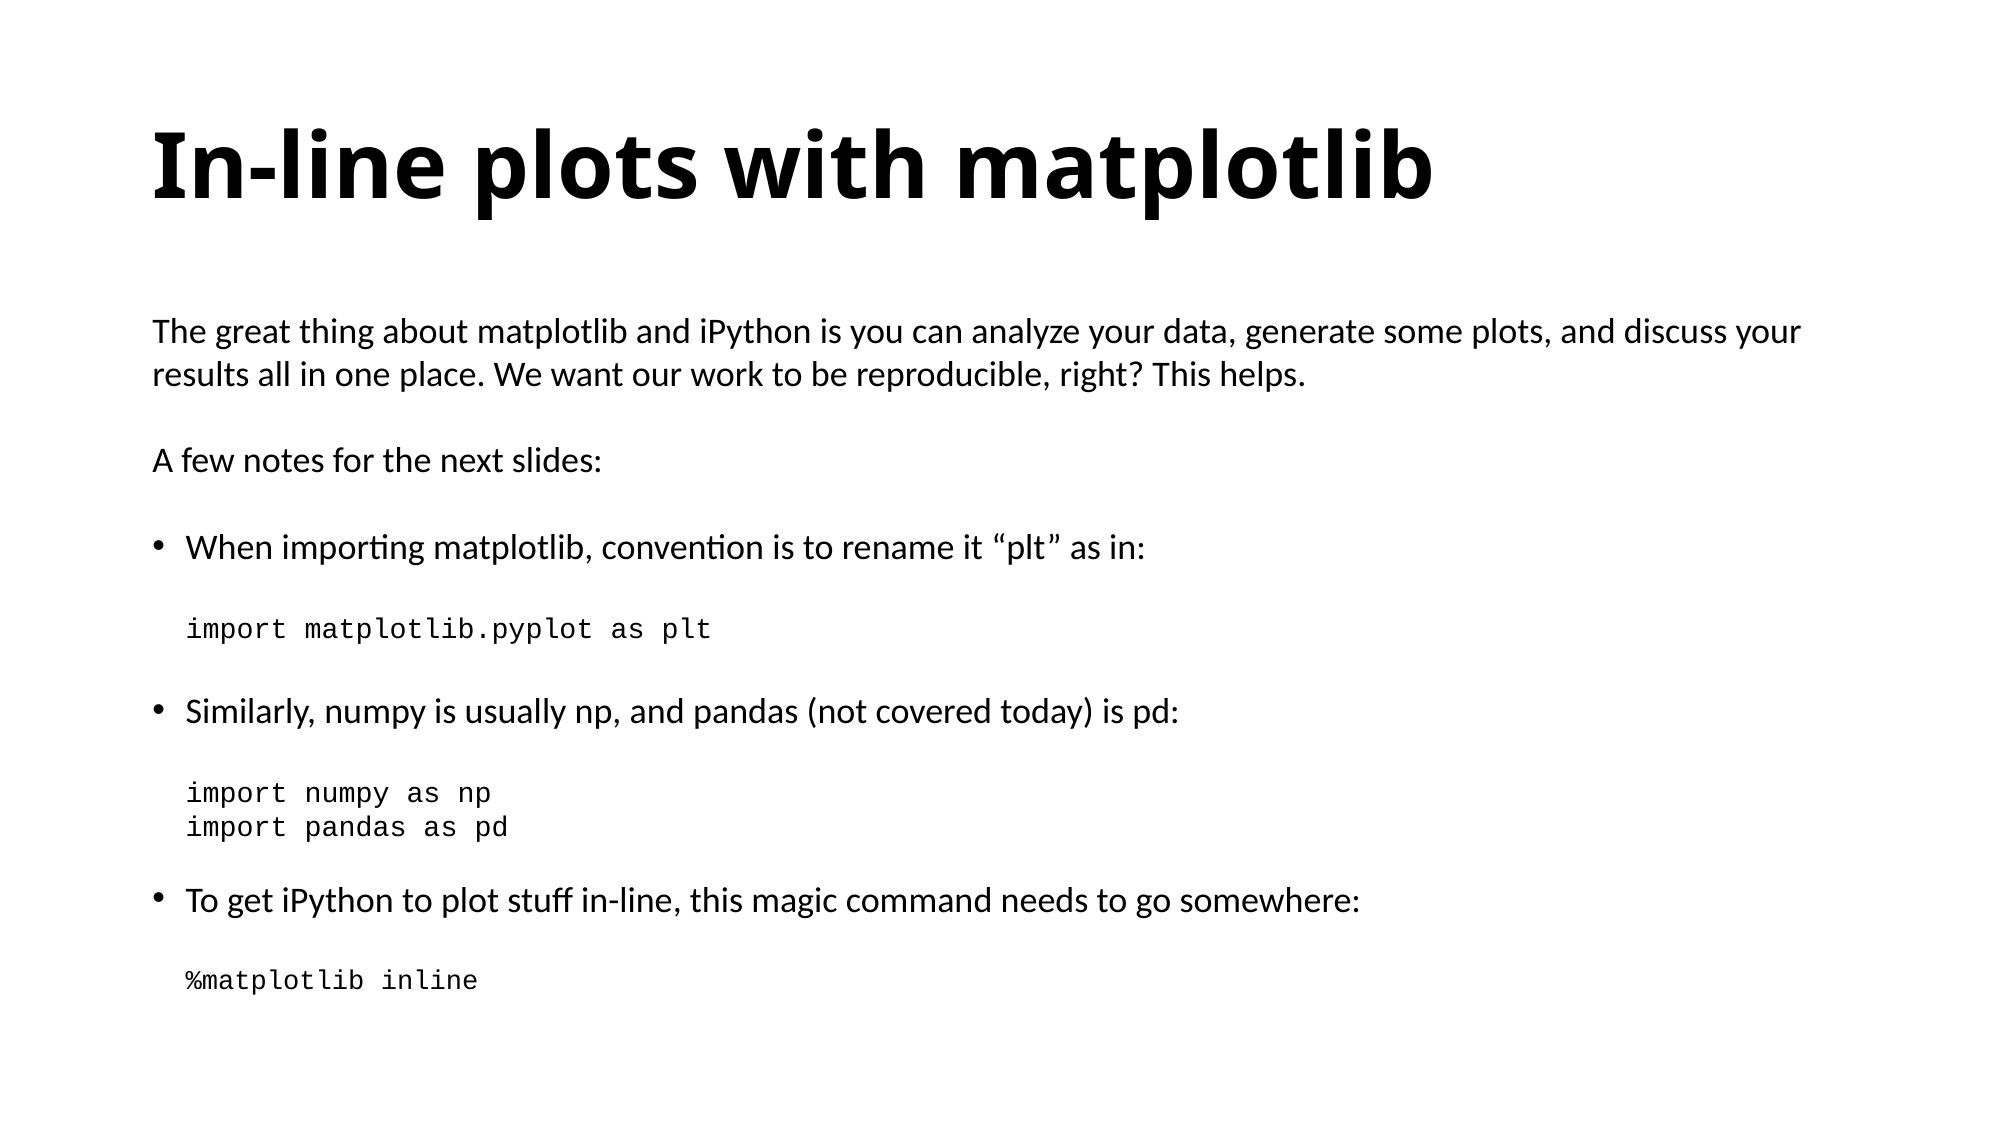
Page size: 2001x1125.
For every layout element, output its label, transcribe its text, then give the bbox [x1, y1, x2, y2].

list The great thing about matplotlib and iPython is you can analyze your data, generate some plots, and discuss your results all in one place. We want our work to be reproducible, right? This helps. A few notes for the next slides: When importing matplotlib, convention is to rename it “plt” as in: import matplotlib.pyplot as plt Similarly, numpy is usually np, and pandas (not covered today) is pd: import numpy as np import pandas as pd To get iPython to plot stuff in-line, this magic command needs to go somewhere: %matplotlib inline [137, 299, 1863, 1014]
title In-line plots with matplotlib [137, 59, 1863, 278]
